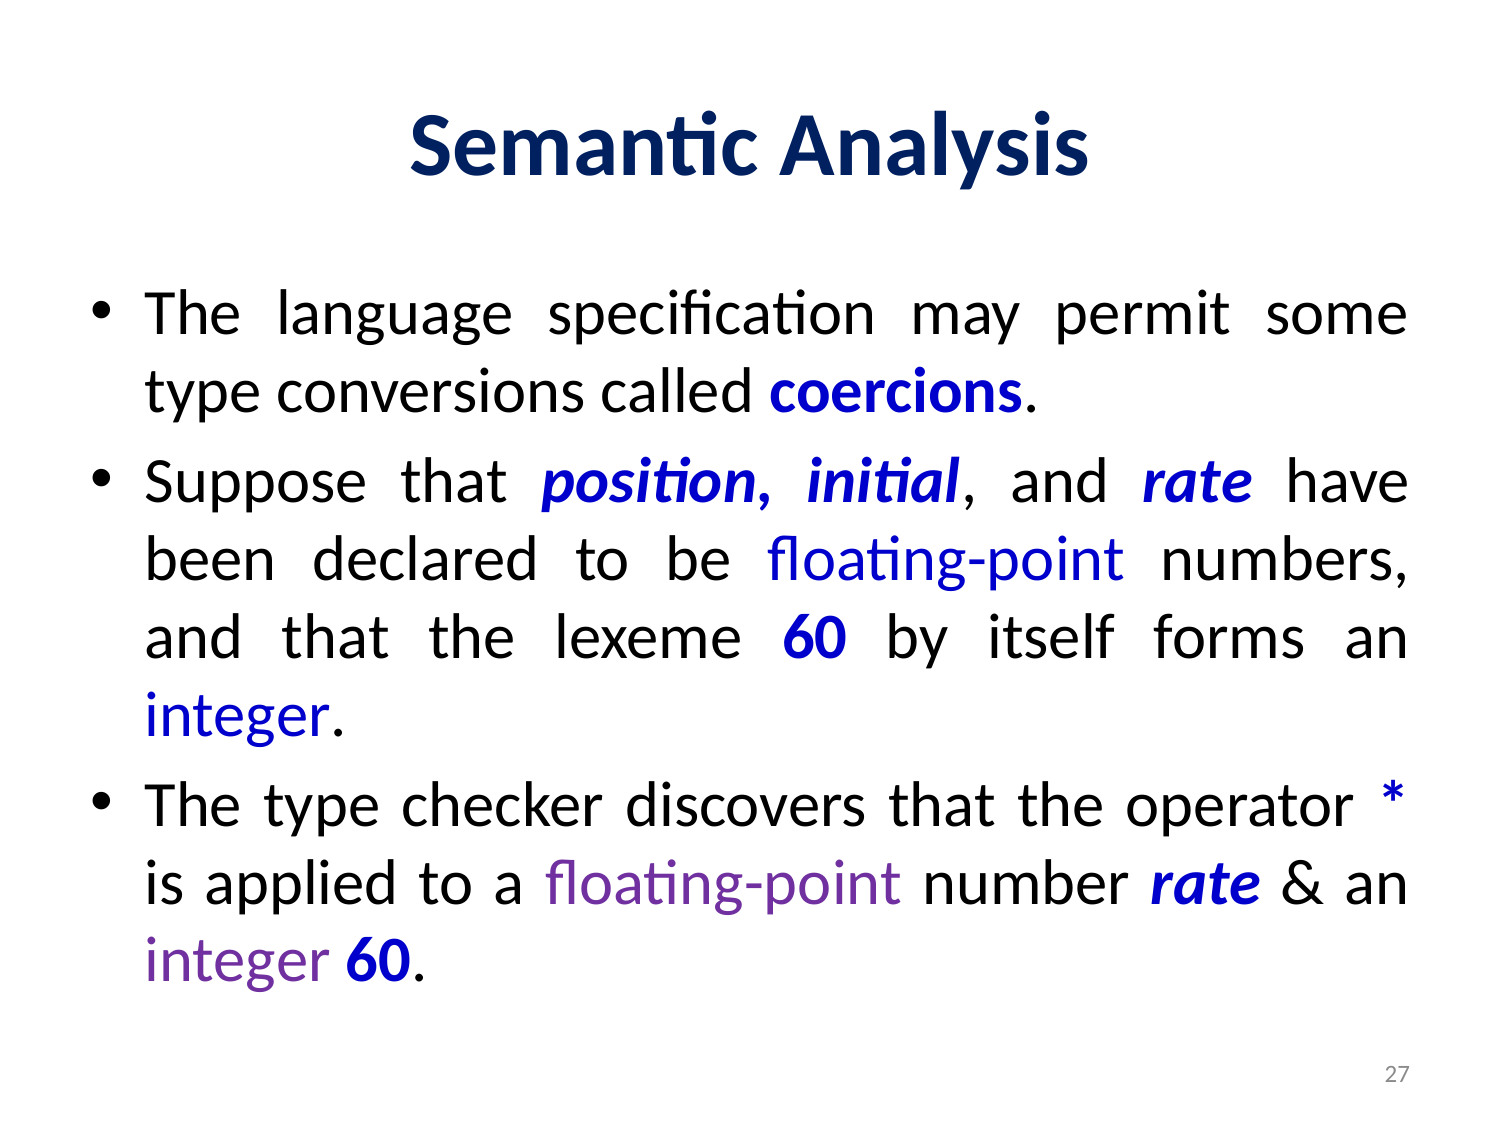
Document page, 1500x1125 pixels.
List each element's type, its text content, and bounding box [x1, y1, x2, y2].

slide_number 27 [1074, 1042, 1425, 1103]
title Semantic Analysis [75, 45, 1425, 233]
list The language specification may permit some type conversions called coercions. Suppose that position, initial, and rate have been declared to be floating-point numbers, and that the lexeme 60 by itself forms an integer. The type checker discovers that the operator * is applied to a floating-point number rate & an integer 60. [75, 262, 1425, 1005]
